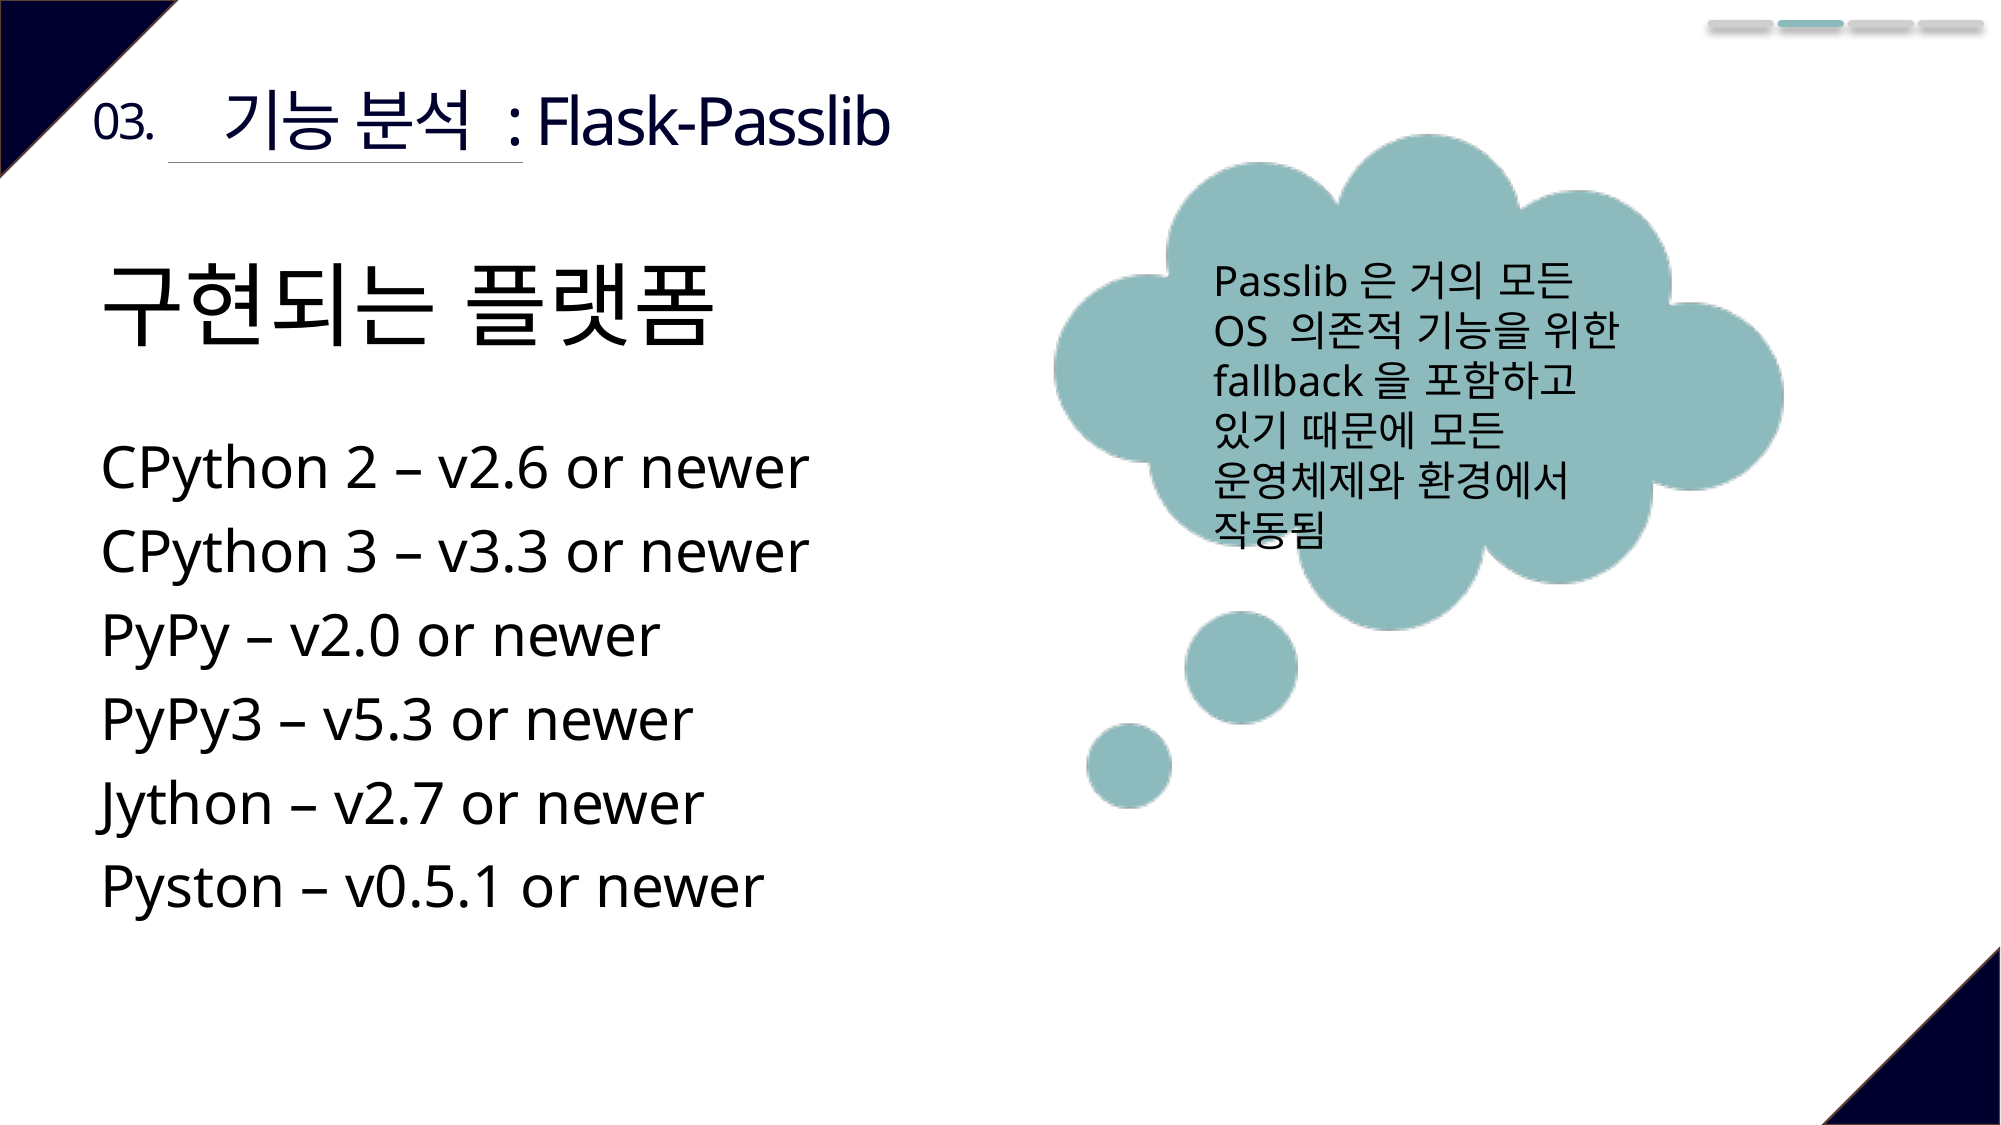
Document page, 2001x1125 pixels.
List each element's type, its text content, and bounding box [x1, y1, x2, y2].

picture [971, 23, 1868, 921]
text_box 기능 분석 : Flask-Passlib [207, 71, 971, 167]
text_box 구현되는 플랫폼 [85, 252, 971, 431]
text_box CPython 2 – v2.6 or newer CPython 3 – v3.3 or newer PyPy – v2.0 or newer PyPy3 – v5.3 or newer Jython – v2.7 or newer Pyston – v0.5.1 or newer [85, 431, 1811, 1125]
text_box 03. [78, 81, 172, 157]
